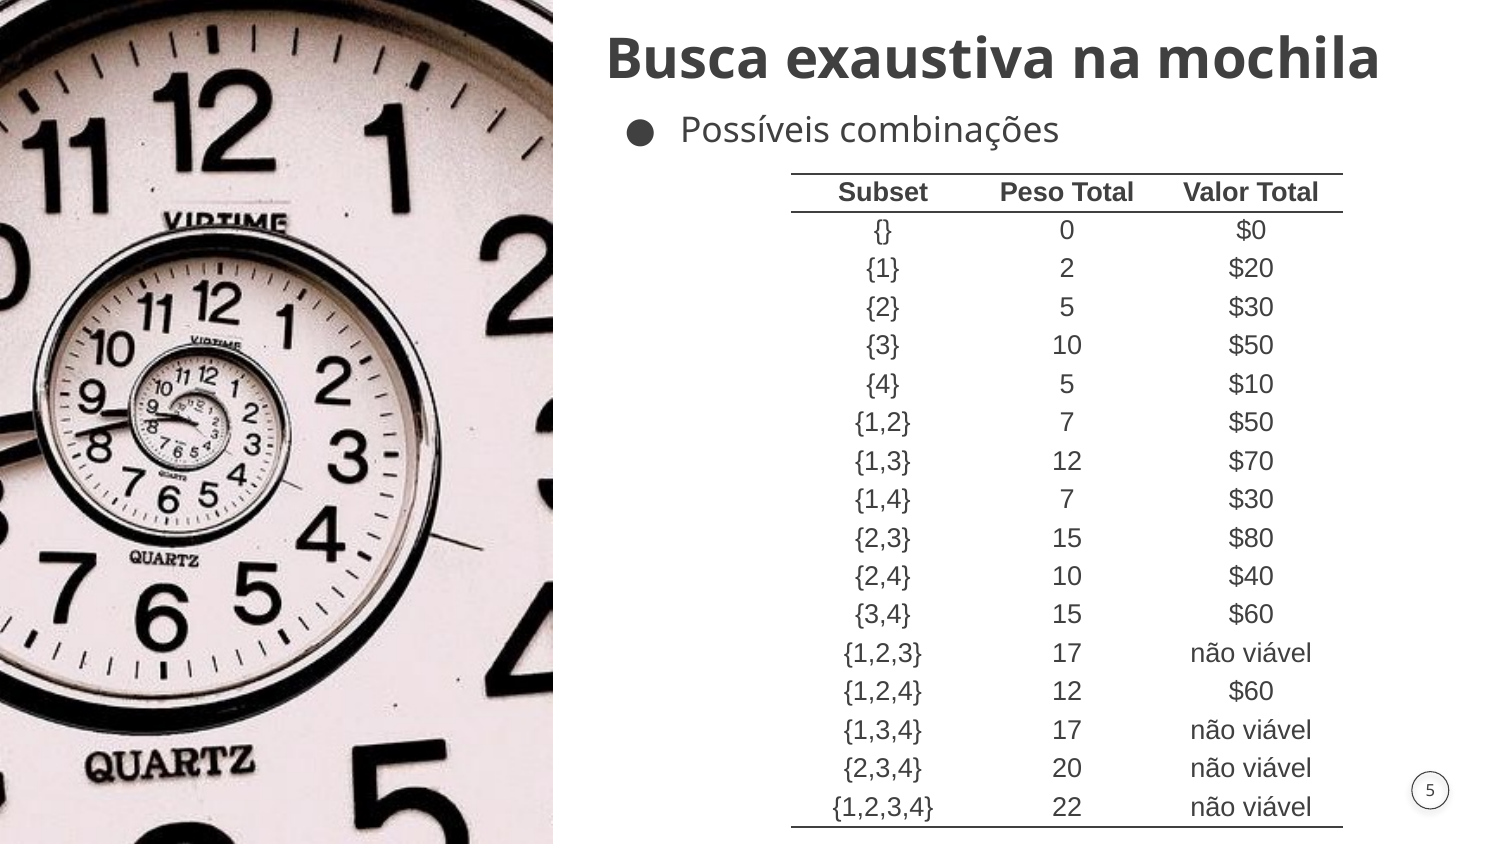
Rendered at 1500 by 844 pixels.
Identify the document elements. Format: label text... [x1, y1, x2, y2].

table_cell 22 [975, 789, 1159, 826]
table_cell $30 [1159, 289, 1343, 327]
table_header Subset [791, 175, 975, 211]
table_cell {2,4} [791, 558, 975, 597]
table_cell $40 [1159, 558, 1343, 597]
table_cell 17 [975, 635, 1159, 673]
table_cell 2 [975, 251, 1159, 289]
table_cell $50 [1159, 327, 1343, 366]
table_cell {1,2,3} [791, 635, 975, 673]
table_cell $30 [1159, 481, 1343, 520]
table_cell 17 [975, 712, 1159, 750]
table_cell 0 [975, 213, 1159, 251]
table_header Valor Total [1159, 175, 1343, 211]
picture [0, 0, 553, 844]
table_cell {1,4} [791, 481, 975, 520]
table_cell {1} [791, 251, 975, 289]
table_cell {2} [791, 289, 975, 327]
list Possíveis combinações [589, 85, 1449, 584]
table_cell $50 [1159, 404, 1343, 443]
table_cell 5 [975, 289, 1159, 327]
table_cell não viável [1159, 789, 1343, 826]
table_cell {1,2} [791, 404, 975, 443]
table_cell $0 [1159, 213, 1343, 251]
table_cell 7 [975, 481, 1159, 520]
table_cell 12 [975, 673, 1159, 712]
table_cell $60 [1159, 597, 1343, 635]
table_cell 7 [975, 404, 1159, 443]
title Busca exaustiva na mochila [589, 6, 1500, 101]
table_cell $60 [1159, 673, 1343, 712]
table_cell {3,4} [791, 597, 975, 635]
table_cell {1,3,4} [791, 712, 975, 750]
table_cell $20 [1159, 251, 1343, 289]
table_cell {3} [791, 327, 975, 366]
table_cell {4} [791, 366, 975, 404]
table_header Peso Total [975, 175, 1159, 211]
table_cell 10 [975, 327, 1159, 366]
table_cell 5 [975, 366, 1159, 404]
table_cell 12 [975, 443, 1159, 481]
table_cell {1,3} [791, 443, 975, 481]
table_cell 15 [975, 597, 1159, 635]
table_cell {1,2,3,4} [791, 789, 975, 826]
table_cell {1,2,4} [791, 673, 975, 712]
table_cell 20 [975, 750, 1159, 789]
table_cell {} [791, 213, 975, 251]
table_cell não viável [1159, 635, 1343, 673]
table_cell 15 [975, 520, 1159, 558]
table_cell $80 [1159, 520, 1343, 558]
table_cell não viável [1159, 750, 1343, 789]
table_cell 10 [975, 558, 1159, 597]
table_cell {2,3} [791, 520, 975, 558]
table_cell {2,3,4} [791, 750, 975, 789]
table_cell não viável [1159, 712, 1343, 750]
table_cell $70 [1159, 443, 1343, 481]
table_cell $10 [1159, 366, 1343, 404]
